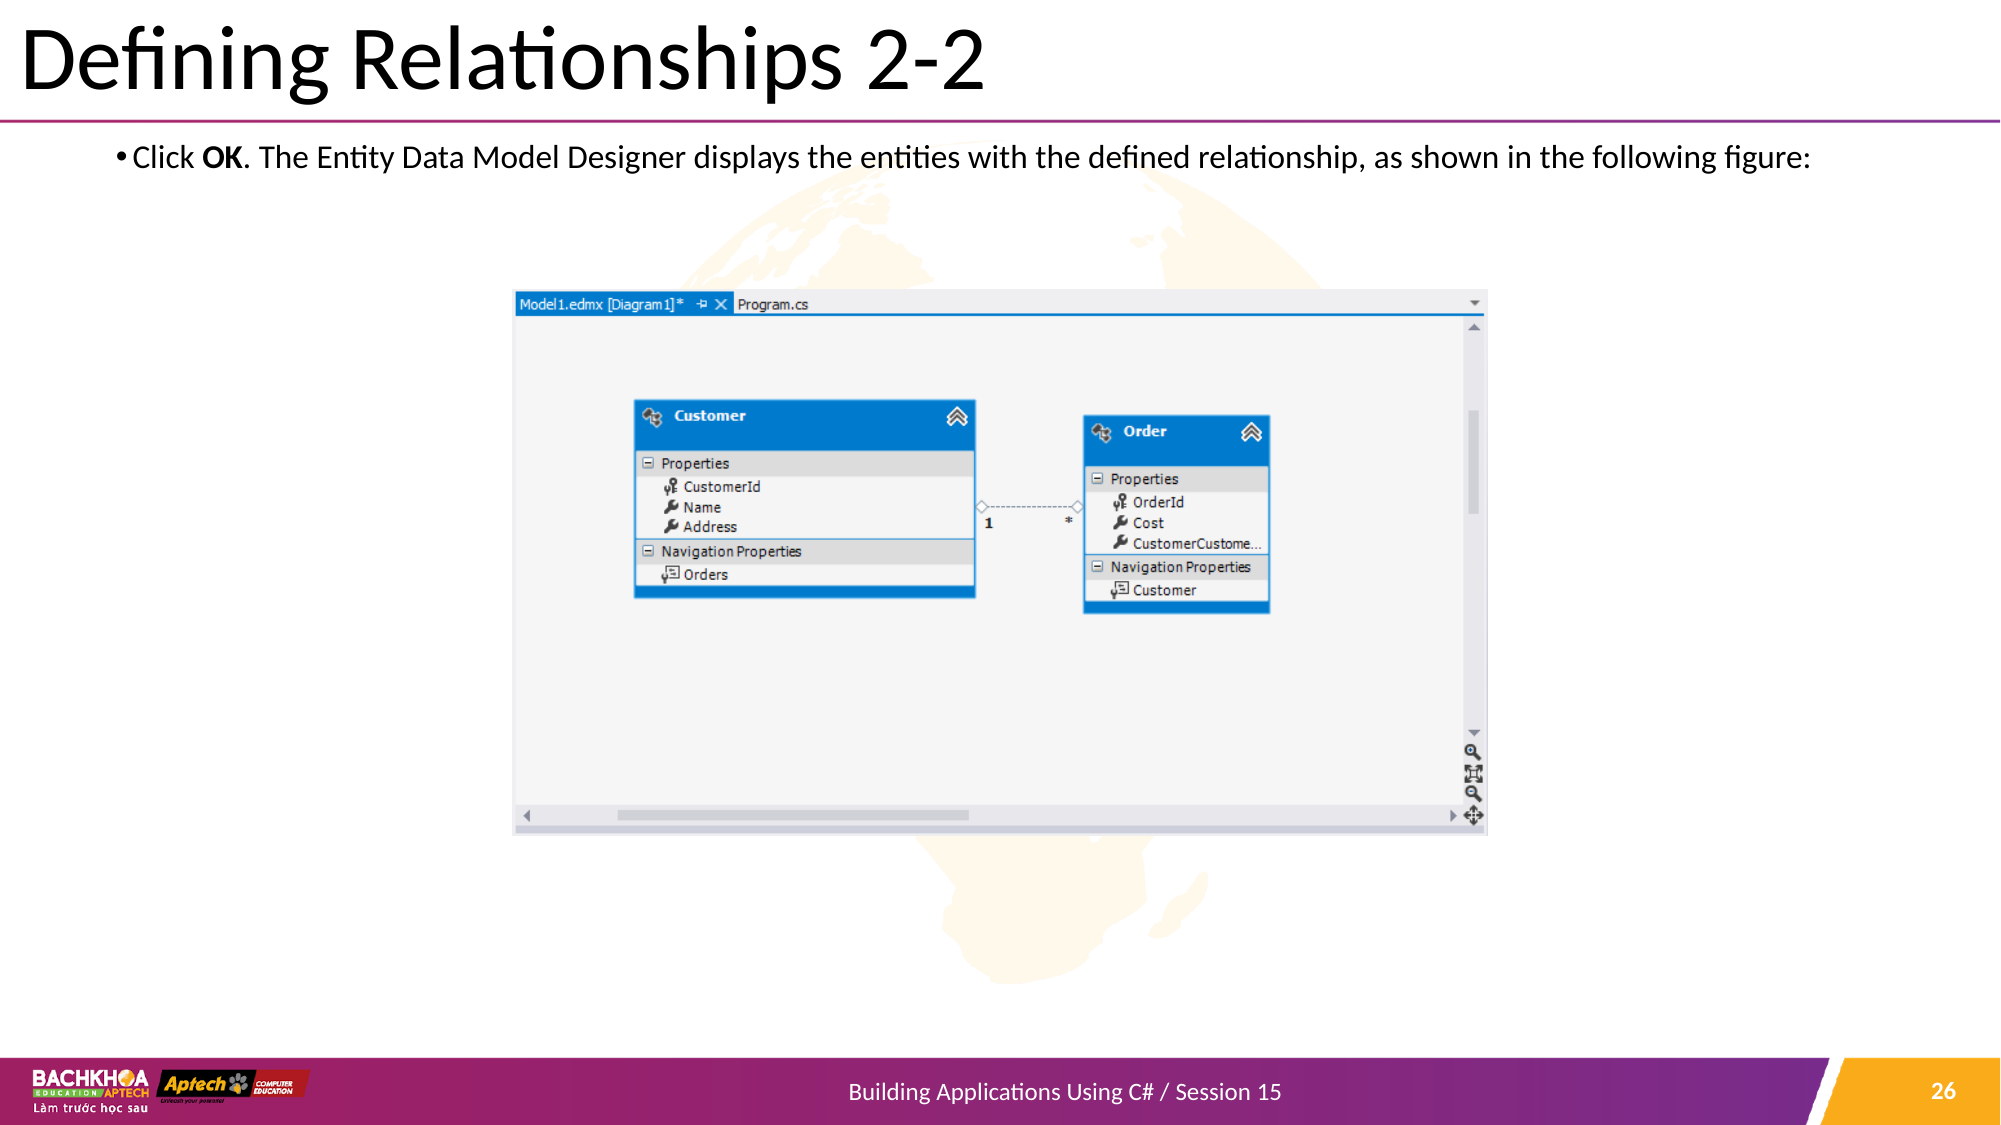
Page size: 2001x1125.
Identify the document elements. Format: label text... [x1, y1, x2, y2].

slide_number ‹#› [1899, 1059, 1988, 1120]
footer Building Applications Using C# / Session 15 [324, 1060, 1813, 1120]
list Click OK. The Entity Data Model Designer displays the entities with the defined relationship, as shown in the following figure: [5, 125, 1993, 1014]
picture [0, 0, 2001, 1125]
title Defining Relationships 2-2 [5, 3, 1993, 116]
